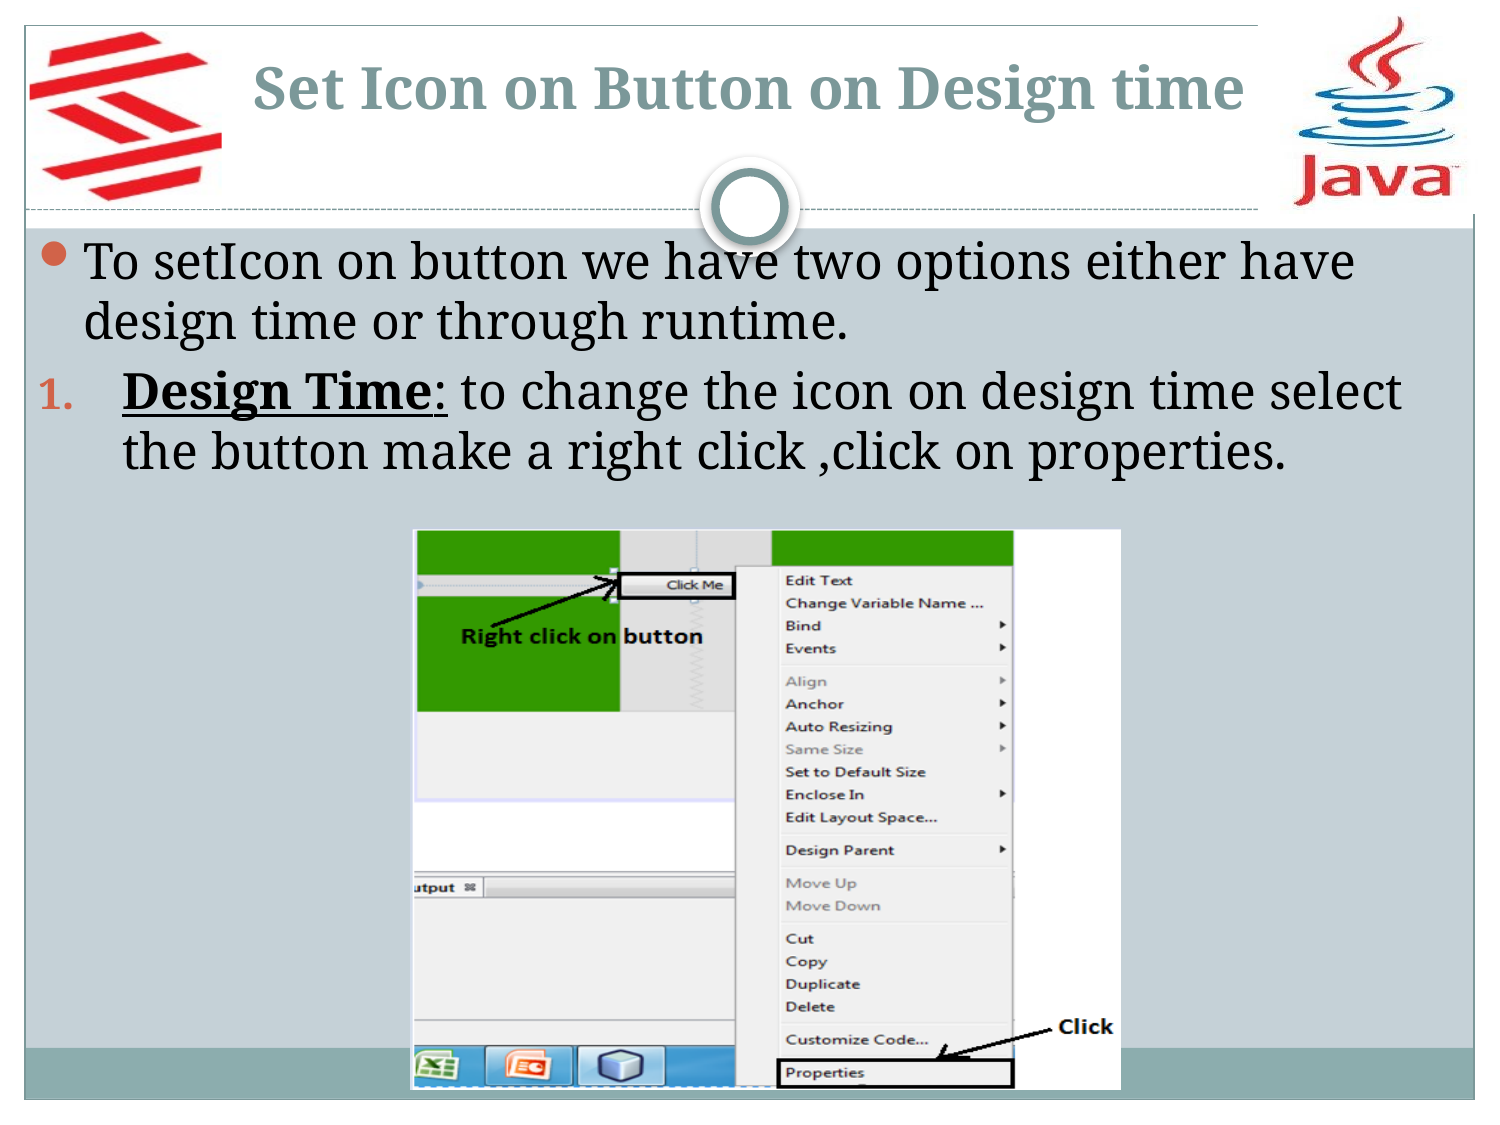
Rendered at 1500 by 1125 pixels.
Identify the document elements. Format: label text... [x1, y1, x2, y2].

title Set Icon on Button on Design time [23, 23, 1257, 129]
list To setIcon on button we have two options either have design time or through runtime. Design Time: to change the icon on design time select the button make a right click ,click on properties. [23, 152, 1477, 1102]
picture [409, 527, 1121, 1091]
text_box [1257, 7, 1486, 214]
text_box [29, 31, 222, 209]
